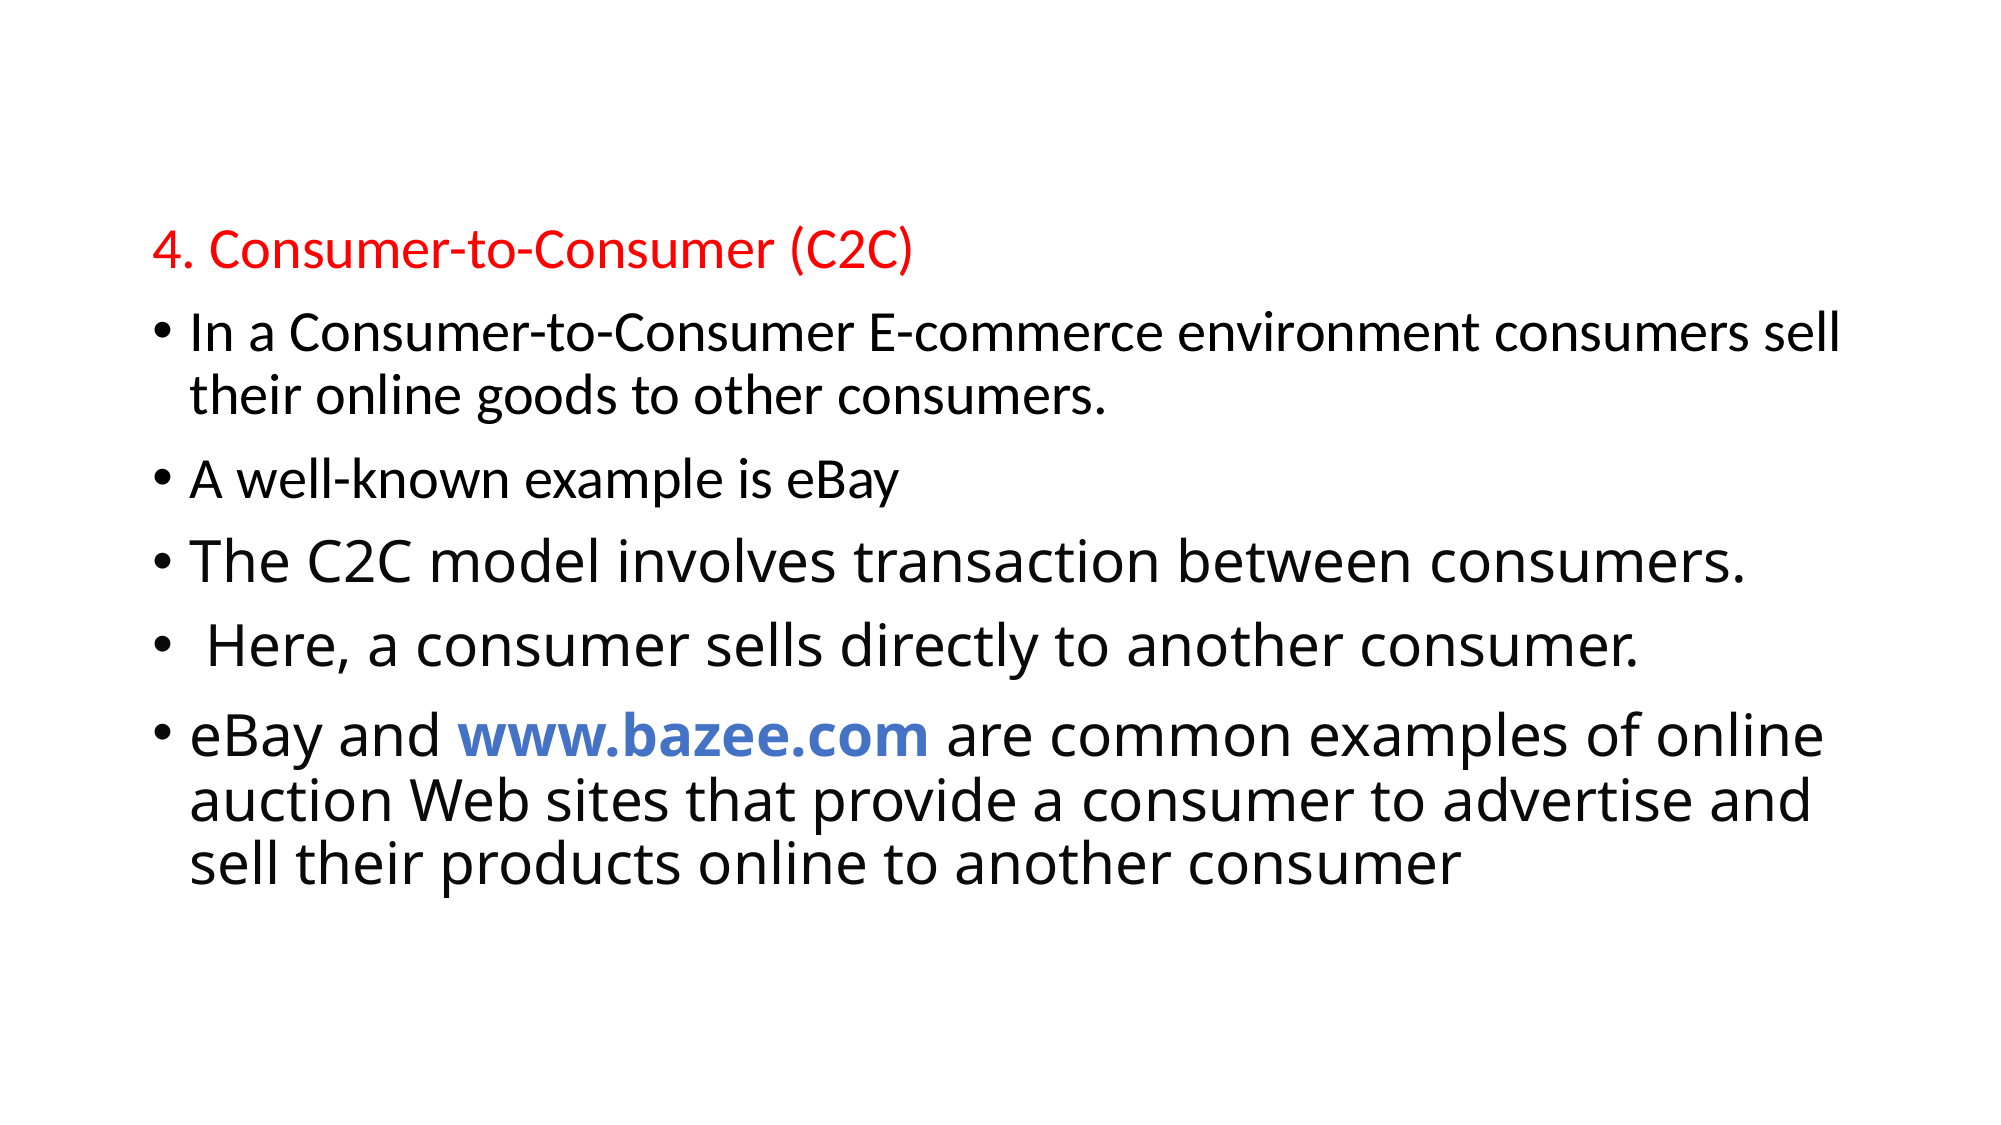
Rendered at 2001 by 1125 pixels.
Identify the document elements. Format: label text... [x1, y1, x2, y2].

list 4. Consumer-to-Consumer (C2C) In a Consumer-to-Consumer E-commerce environment consumers sell their online goods to other consumers. A well-known example is eBay The C2C model involves transaction between consumers. Here, a consumer sells directly to another consumer. eBay and www.bazee.com are common examples of online auction Web sites that provide a consumer to advertise and sell their products online to another consumer [137, 210, 1863, 1014]
